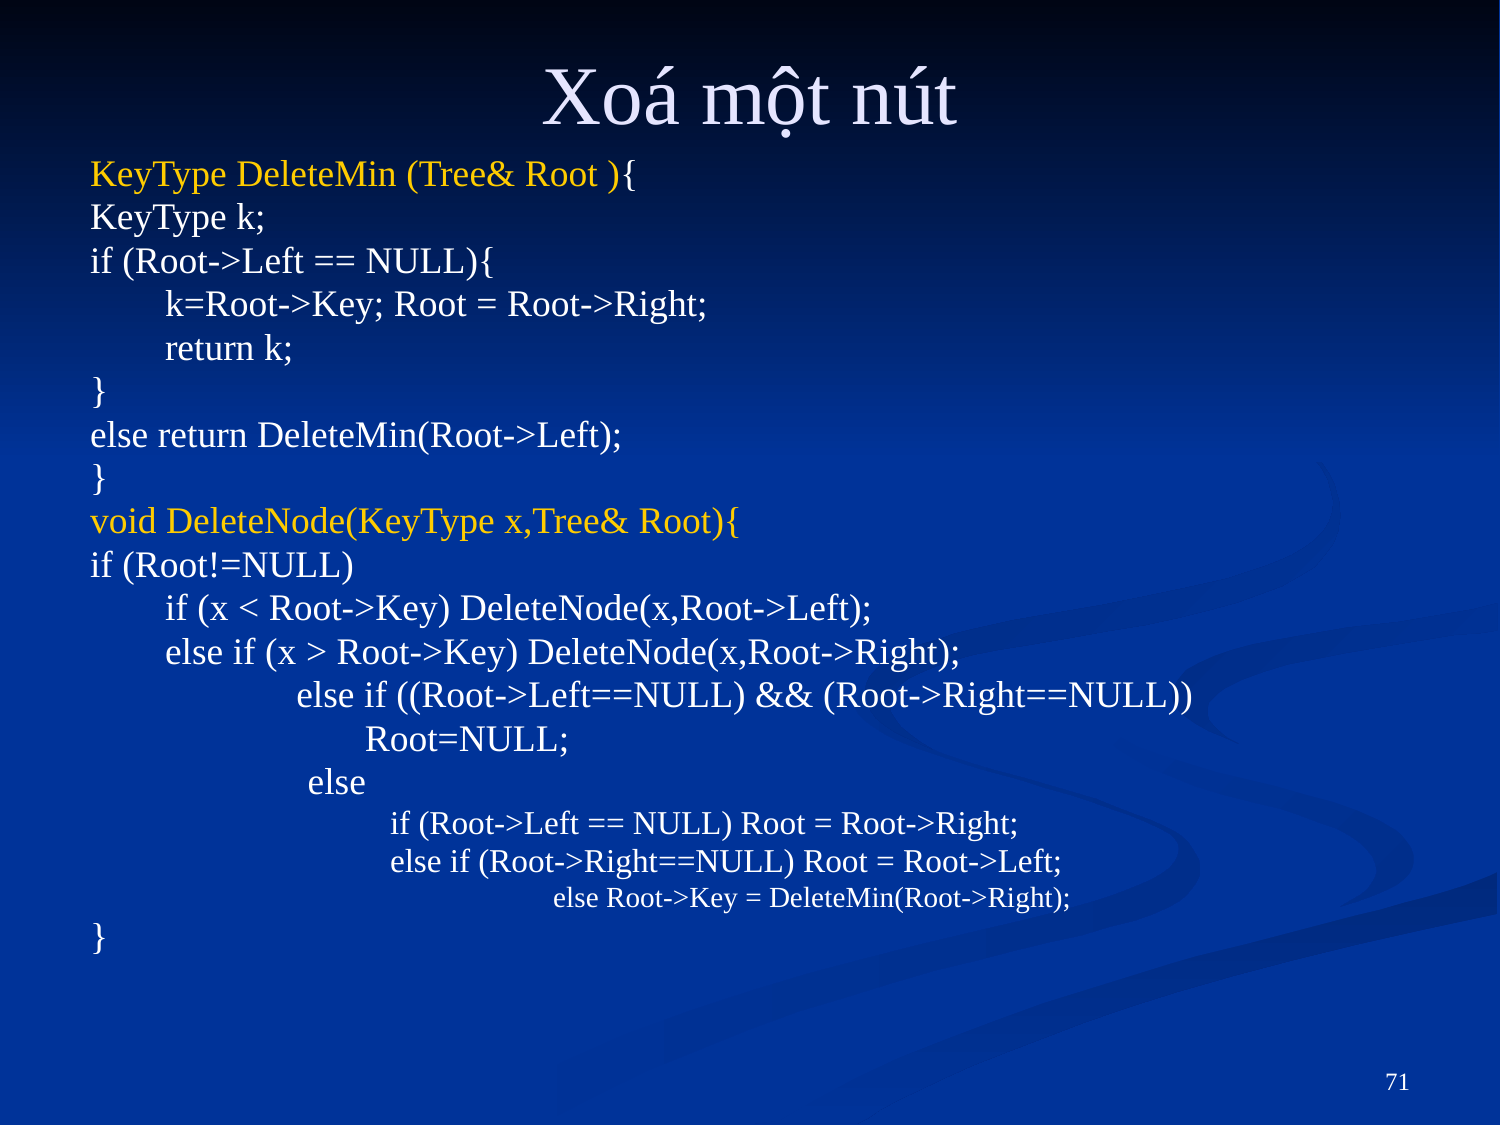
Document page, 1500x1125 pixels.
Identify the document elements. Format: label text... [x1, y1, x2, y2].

title Xoá một nút [74, 44, 1426, 138]
slide_number 71 [1074, 1076, 1426, 1104]
list KeyType DeleteMin (Tree& Root ){ KeyType k; if (Root->Left == NULL){ k=Root->Key; Root = Root->Right; return k; } else return DeleteMin(Root->Left); } void DeleteNode(KeyType x,Tree& Root){ if (Root!=NULL) if (x < Root->Key) DeleteNode(x,Root->Left); else if (x > Root->Key) DeleteNode(x,Root->Right); else if ((Root->Left==NULL) && (Root->Right==NULL)) Root=NULL; else if (Root->Left == NULL) Root = Root->Right; else if (Root->Right==NULL) Root = Root->Left; else Root->Key = DeleteMin(Root->Right); } [74, 149, 1426, 1076]
